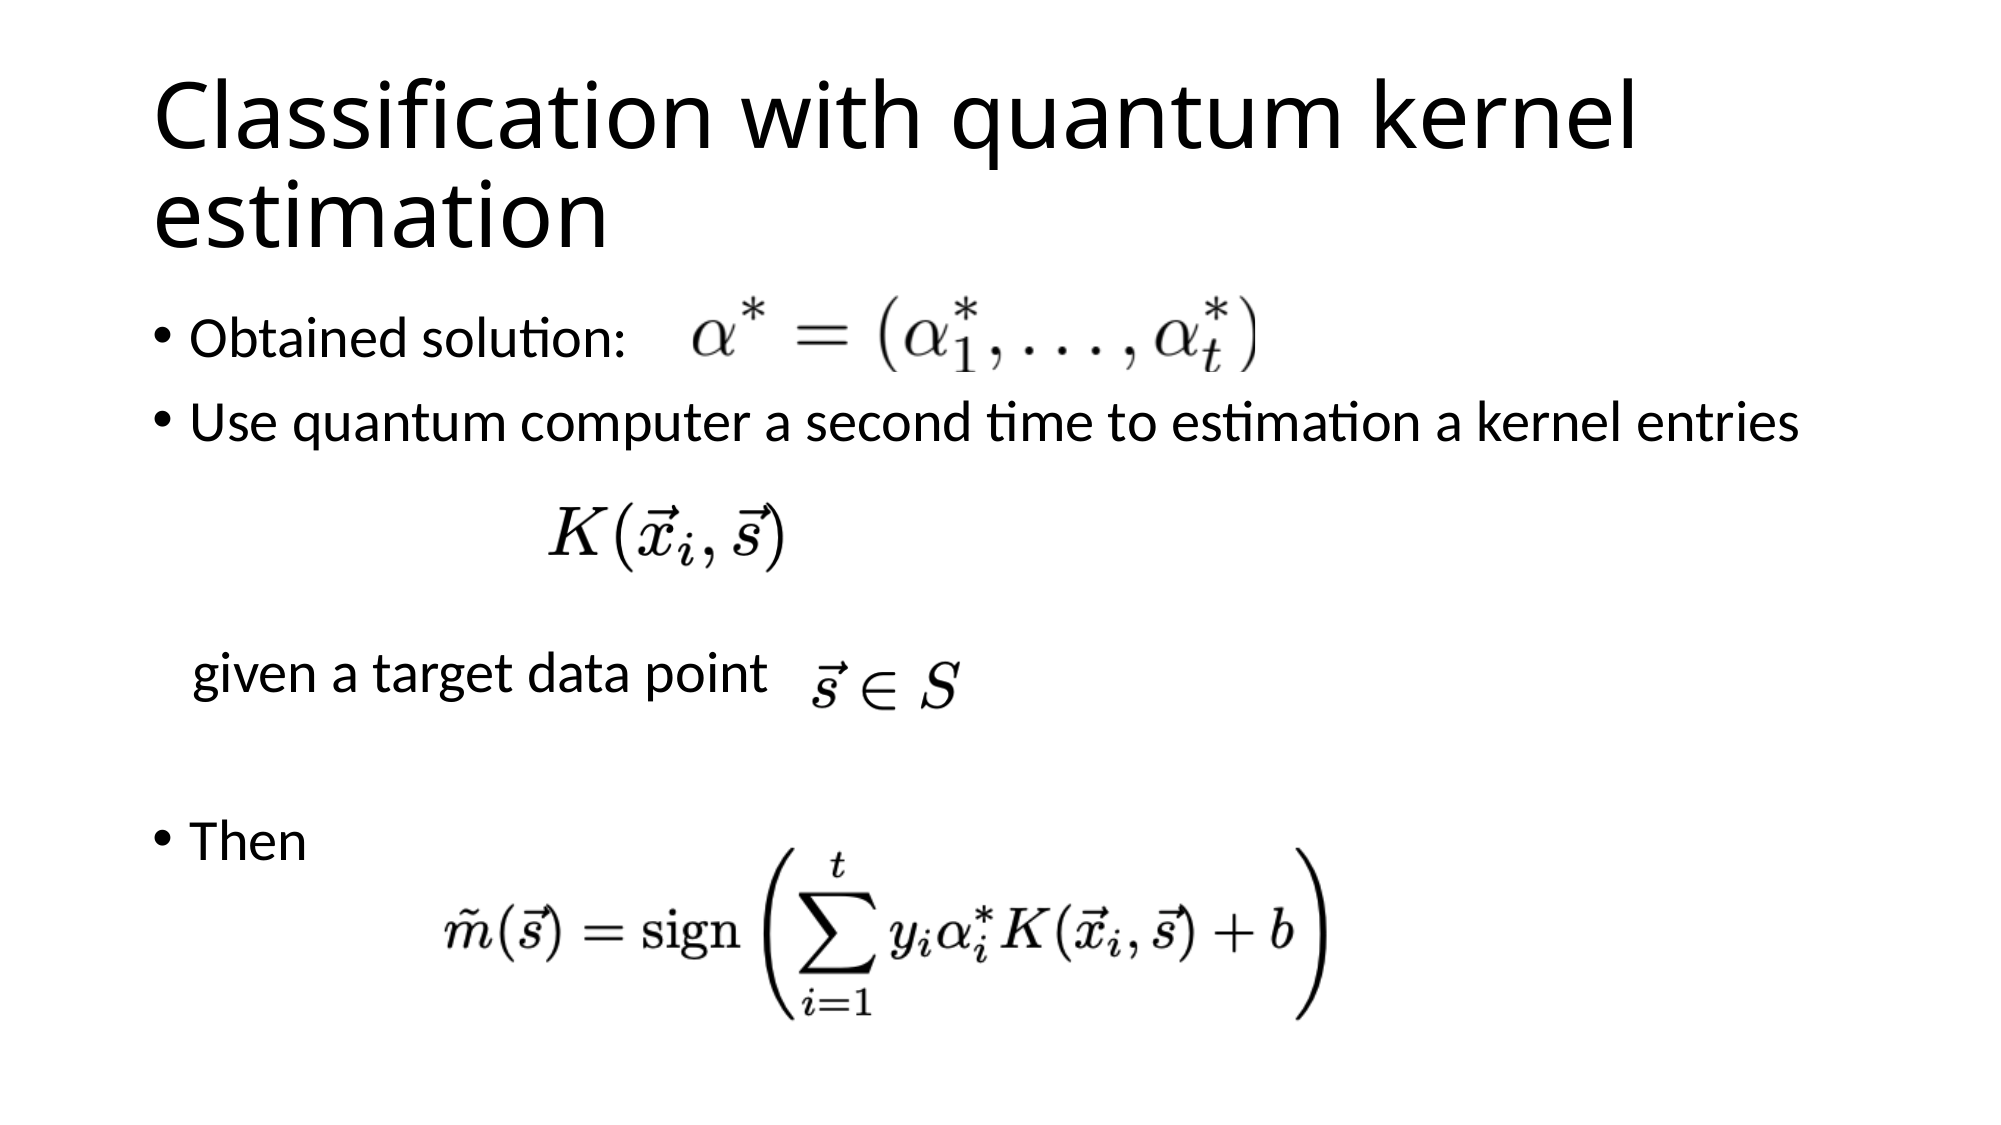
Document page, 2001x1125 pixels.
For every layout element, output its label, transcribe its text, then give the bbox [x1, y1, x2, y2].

picture [692, 294, 1256, 372]
picture [423, 829, 1343, 1036]
picture [799, 644, 967, 726]
picture [544, 481, 801, 582]
list Obtained solution: Use quantum computer a second time to estimation a kernel entries given a target data point Then [137, 299, 1863, 1014]
title Classification with quantum kernel estimation [137, 59, 1863, 278]
